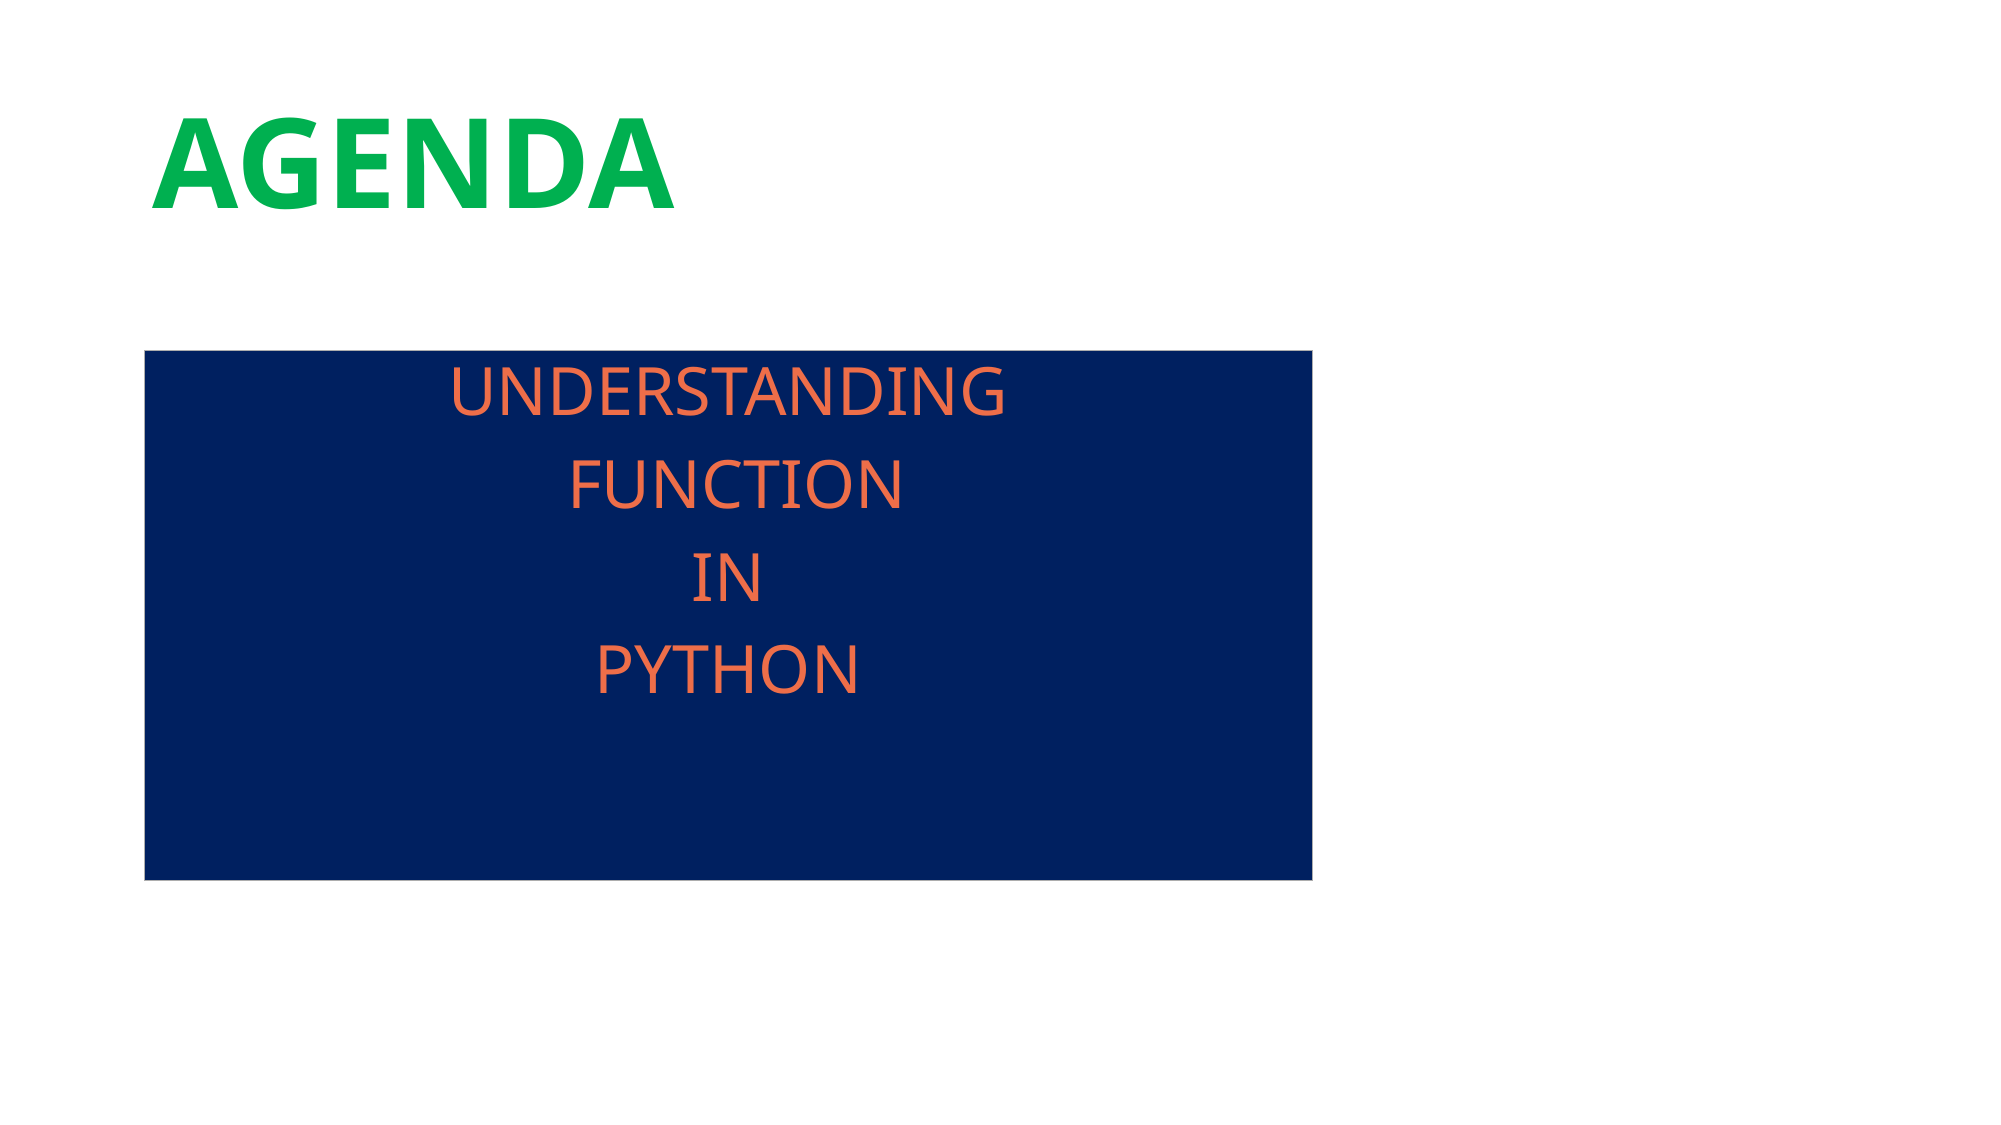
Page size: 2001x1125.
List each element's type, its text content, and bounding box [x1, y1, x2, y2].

list UNDERSTANDING FUNCTION IN PYTHON [144, 350, 1313, 881]
title AGENDA [137, 59, 1863, 278]
